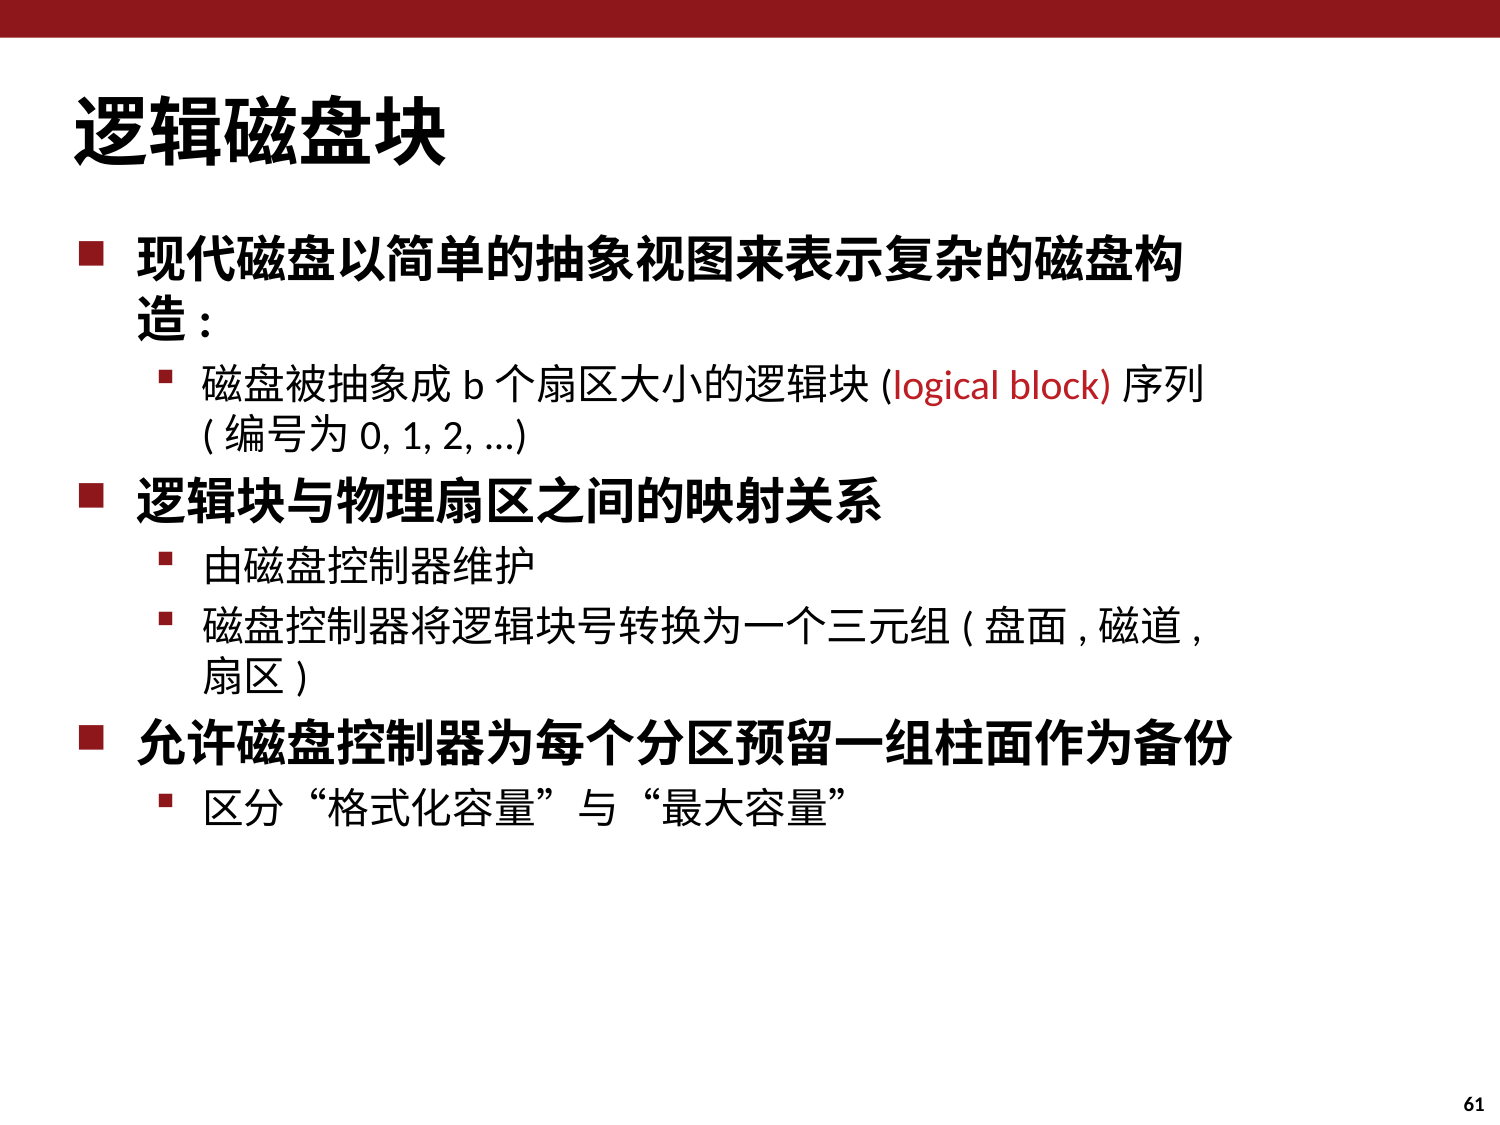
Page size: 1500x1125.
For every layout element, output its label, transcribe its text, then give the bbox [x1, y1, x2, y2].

text_box 现代磁盘以简单的抽象视图来表示复杂的磁盘构造: 磁盘被抽象成b个扇区大小的逻辑块(logical block)序列 (编号为0, 1, 2, ...) 逻辑块与物理扇区之间的映射关系 由磁盘控制器维护 磁盘控制器将逻辑块号转换为一个三元组(盘面,磁道,扇区) 允许磁盘控制器为每个分区预留一组柱面作为备份 区分“格式化容量”与“最大容量” [78, 227, 1345, 832]
title 逻辑磁盘块 [71, 84, 653, 273]
slide_number 61 [1459, 1093, 1489, 1125]
